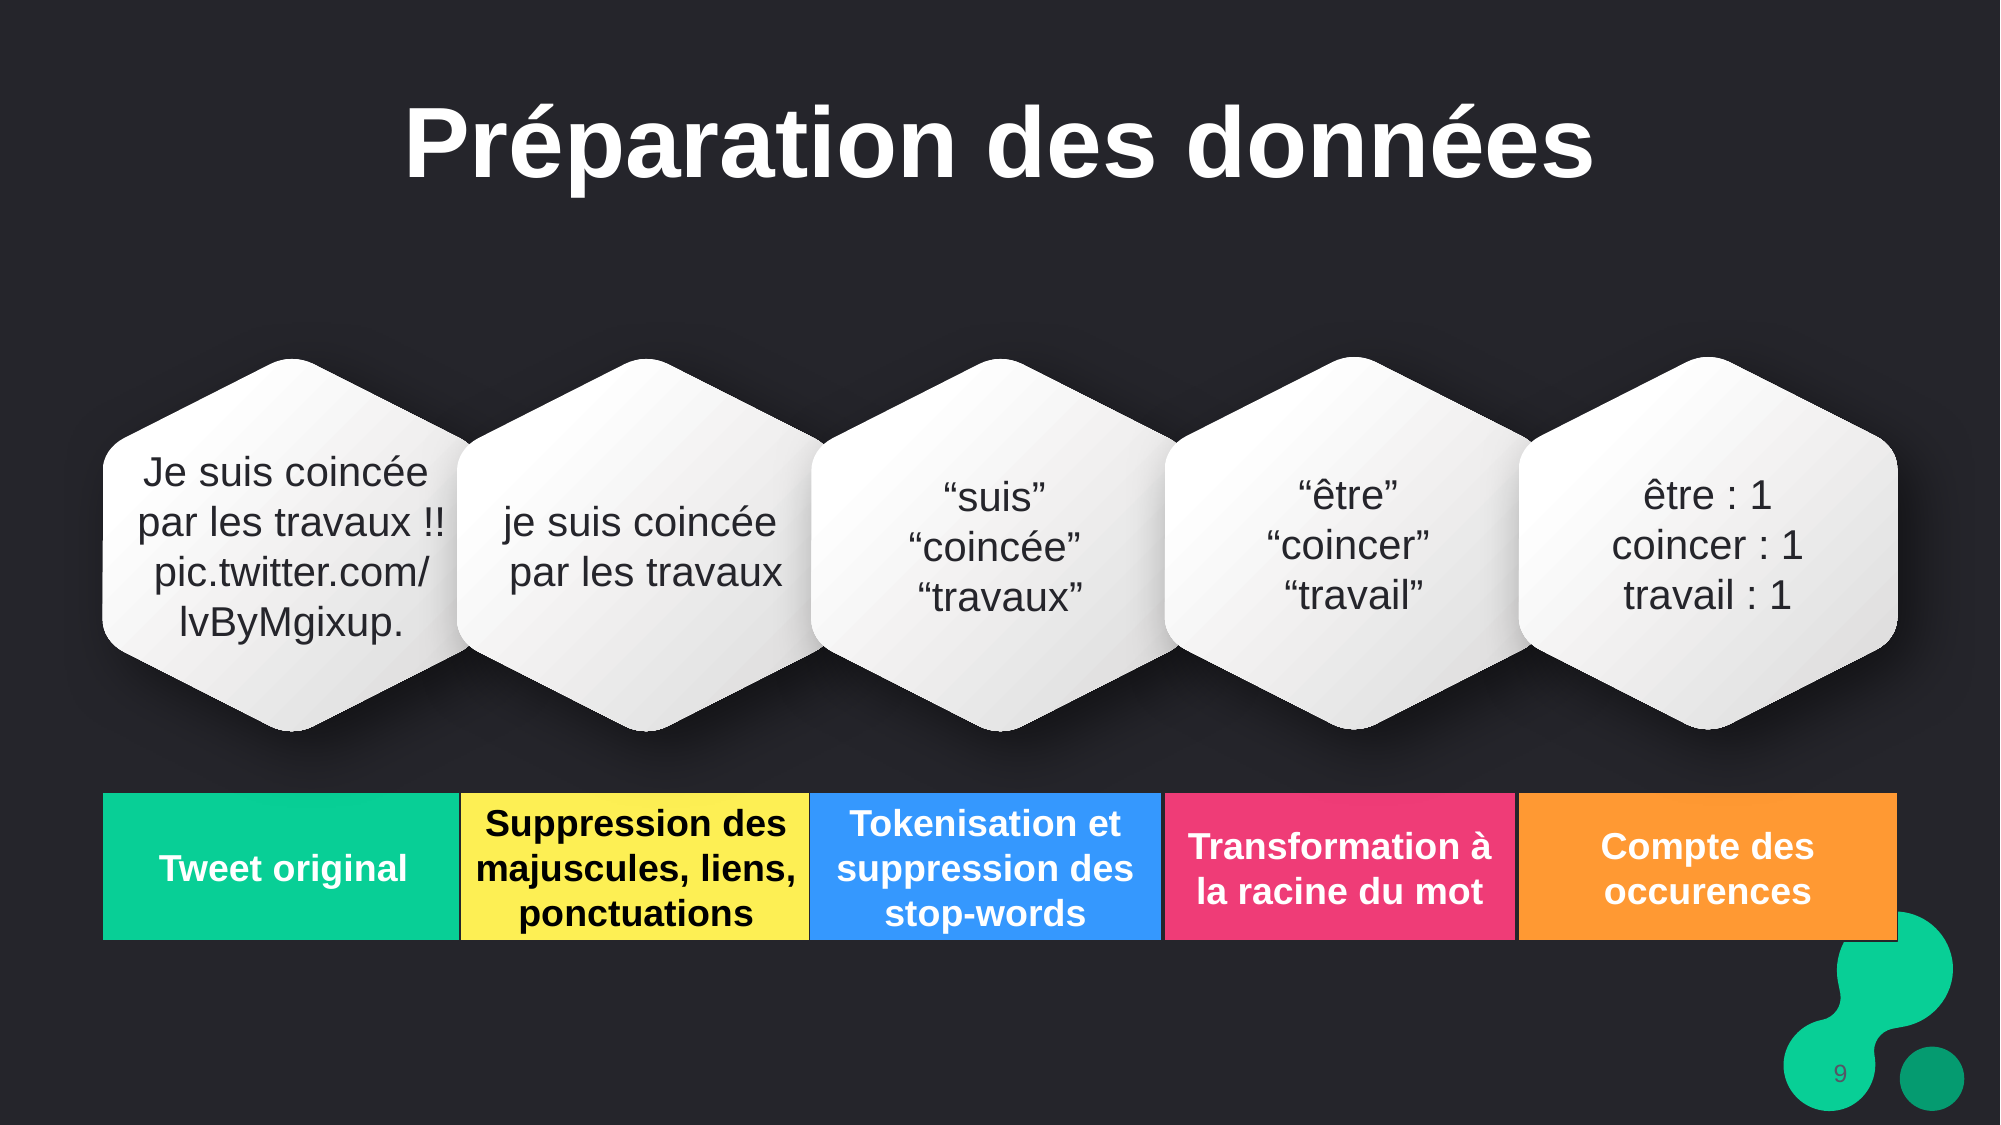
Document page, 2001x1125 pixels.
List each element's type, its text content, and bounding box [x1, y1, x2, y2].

text_box Je suis coincée par les travaux !! pic.twitter.com/ lvByMgixup. [102, 358, 462, 732]
slide_number ‹#› [1412, 1042, 1863, 1103]
text_box être : 1 coincer : 1 travail : 1 [1518, 356, 1898, 730]
text_box Transformation à la racine du mot [1163, 792, 1517, 942]
text_box “être” “coincer” “travail” [1164, 356, 1523, 730]
text_box Tweet original [102, 792, 460, 942]
text_box Suppression des majuscules, liens, ponctuations [460, 792, 809, 942]
text_box je suis coincée par les travaux [457, 358, 816, 732]
text_box Tokenisation et suppression des stop-words [809, 792, 1162, 942]
text_box Compte des occurences [1518, 792, 1898, 942]
text_box “suis” “coincée” “travaux” [811, 358, 1168, 732]
title Préparation des données [0, 33, 2000, 256]
